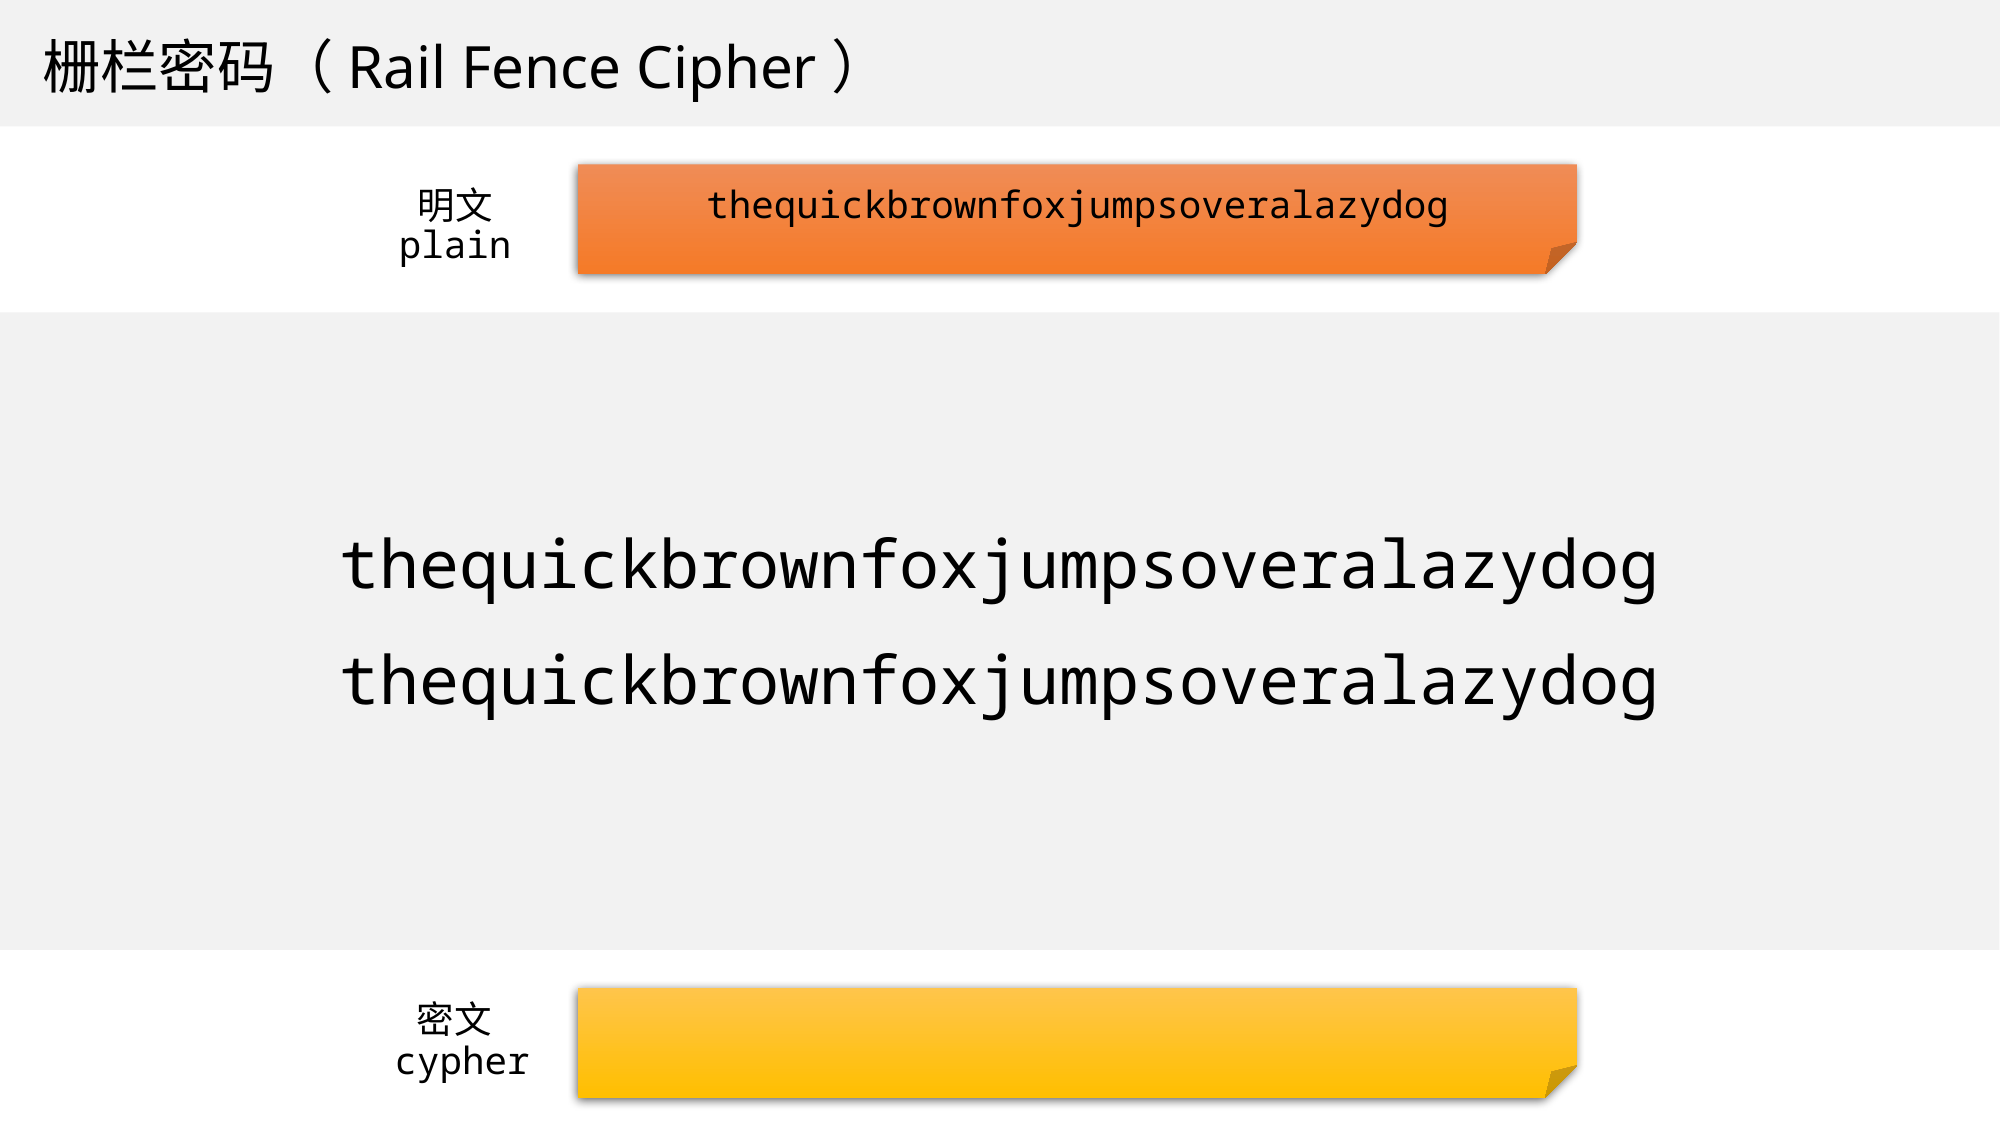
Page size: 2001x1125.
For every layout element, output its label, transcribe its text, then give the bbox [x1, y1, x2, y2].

text_box [0, 0, 2000, 128]
text_box cypher [379, 1030, 545, 1090]
text_box thequickbrownfoxjumpsoveralazydog [324, 514, 1675, 610]
text_box thequickbrownfoxjumpsoveralazydog [324, 630, 1675, 725]
text_box thequickbrownfoxjumpsoveralazydog [577, 164, 1578, 275]
text_box [577, 987, 1578, 1098]
text_box [0, 311, 2000, 951]
text_box 密文 [402, 988, 507, 1048]
text_box plain [384, 213, 527, 274]
text_box 栅栏密码（Rail Fence Cipher） [27, 22, 904, 108]
text_box 明文 [402, 175, 508, 235]
